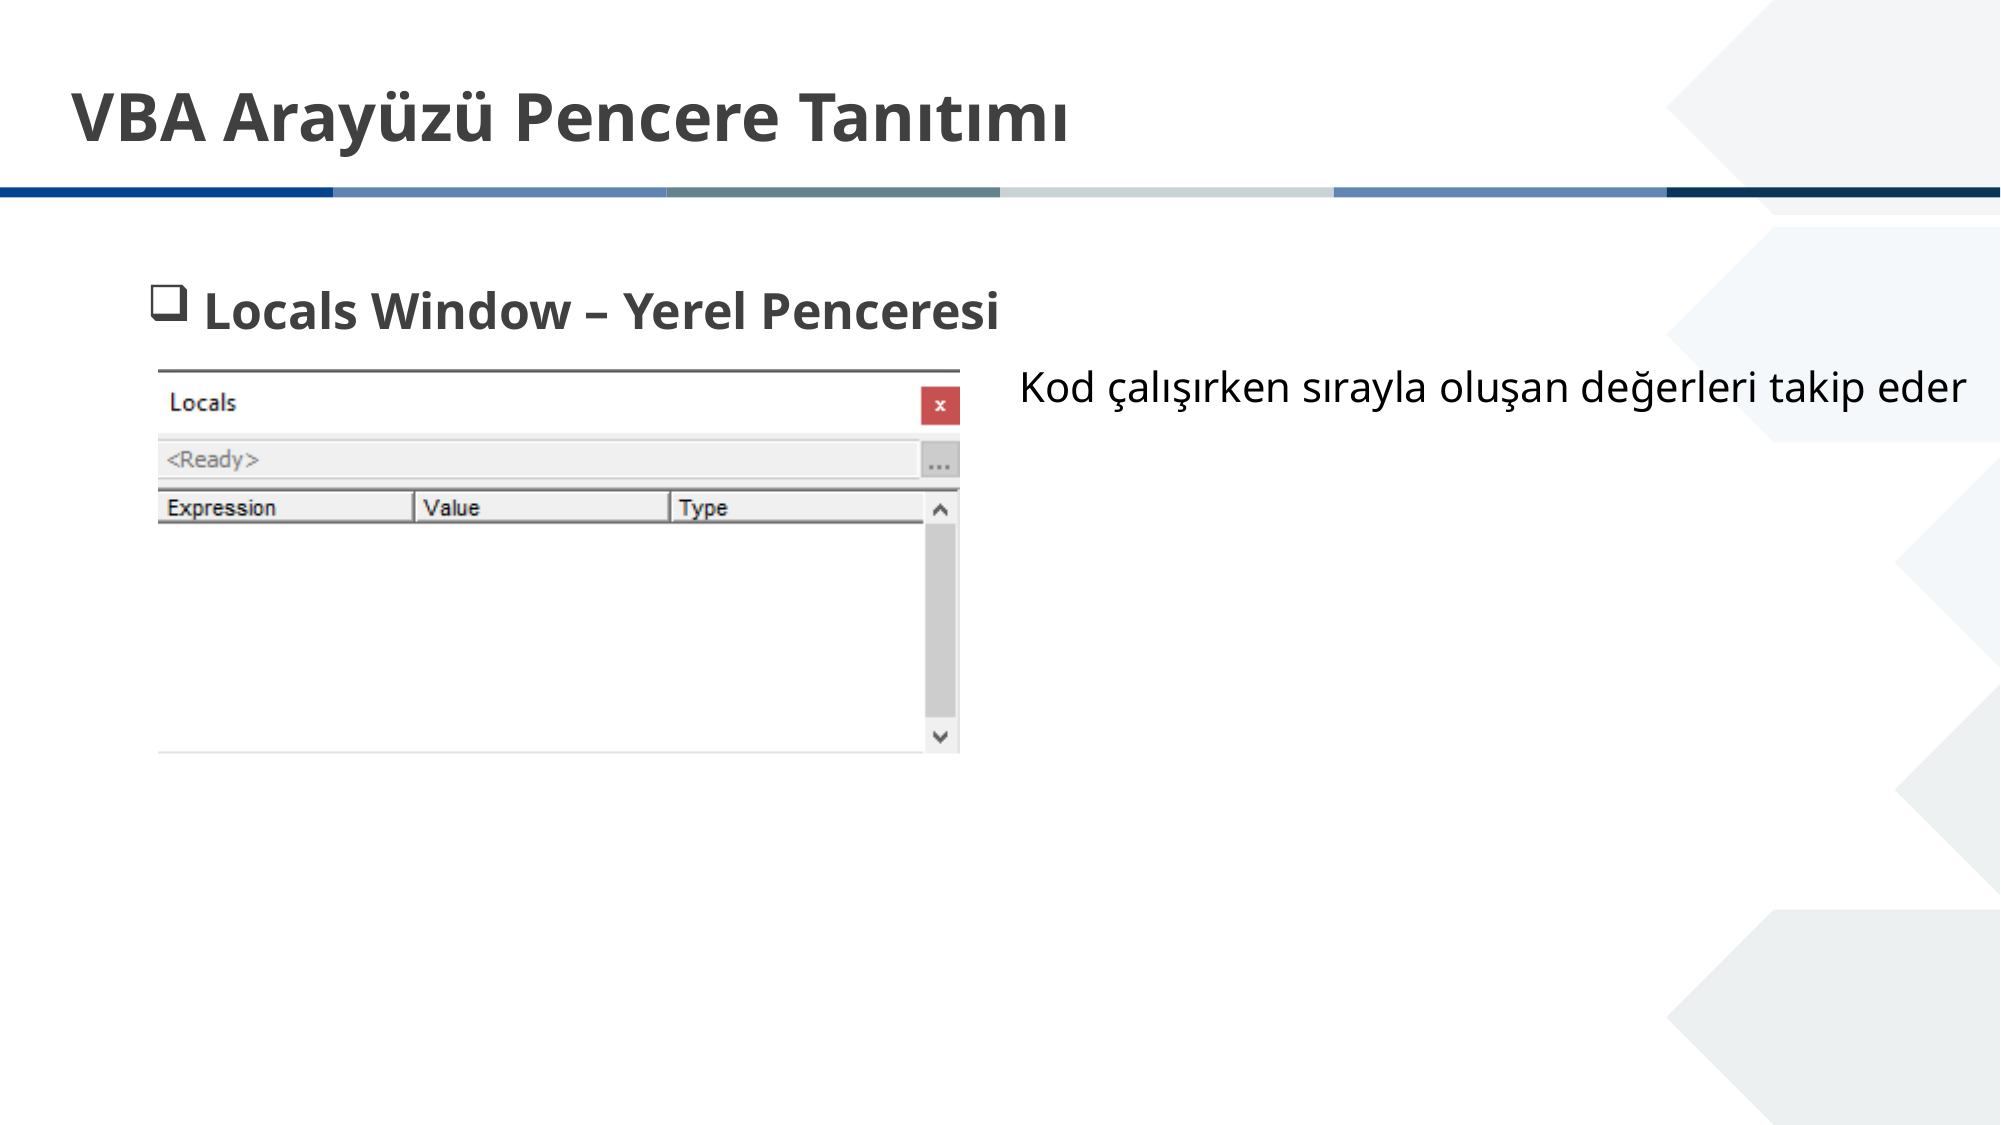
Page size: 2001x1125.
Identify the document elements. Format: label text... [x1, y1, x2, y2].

text_box VBA Arayüzü Pencere Tanıtımı [57, 67, 1907, 162]
picture [158, 369, 960, 756]
text_box Locals Window – Yerel Penceresi [57, 242, 1907, 587]
text_box Kod çalışırken sırayla oluşan değerleri takip eder [1004, 328, 2000, 418]
